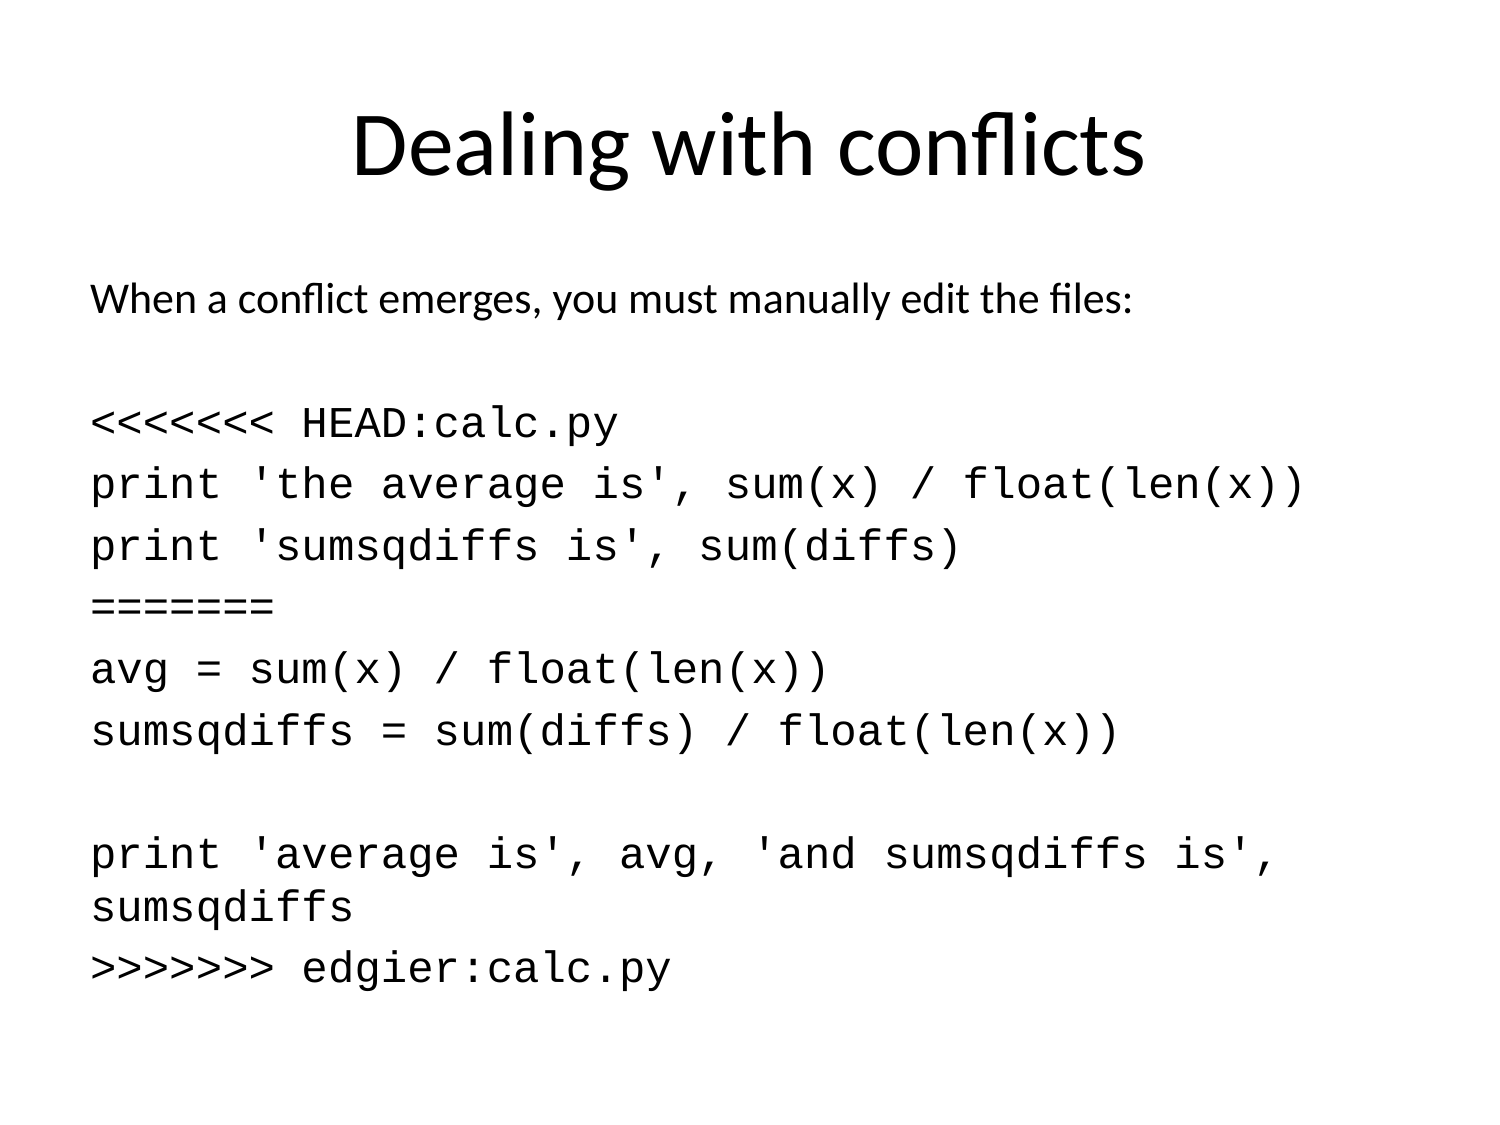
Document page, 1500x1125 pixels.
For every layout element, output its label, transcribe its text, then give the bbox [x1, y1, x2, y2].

list When a conflict emerges, you must manually edit the files: <<<<<<< HEAD:calc.py print 'the average is', sum(x) / float(len(x)) print 'sumsqdiffs is', sum(diffs) ======= avg = sum(x) / float(len(x)) sumsqdiffs = sum(diffs) / float(len(x)) print 'average is', avg, 'and sumsqdiffs is', sumsqdiffs >>>>>>> edgier:calc.py [75, 262, 1425, 1005]
title Dealing with conflicts [75, 45, 1425, 233]
